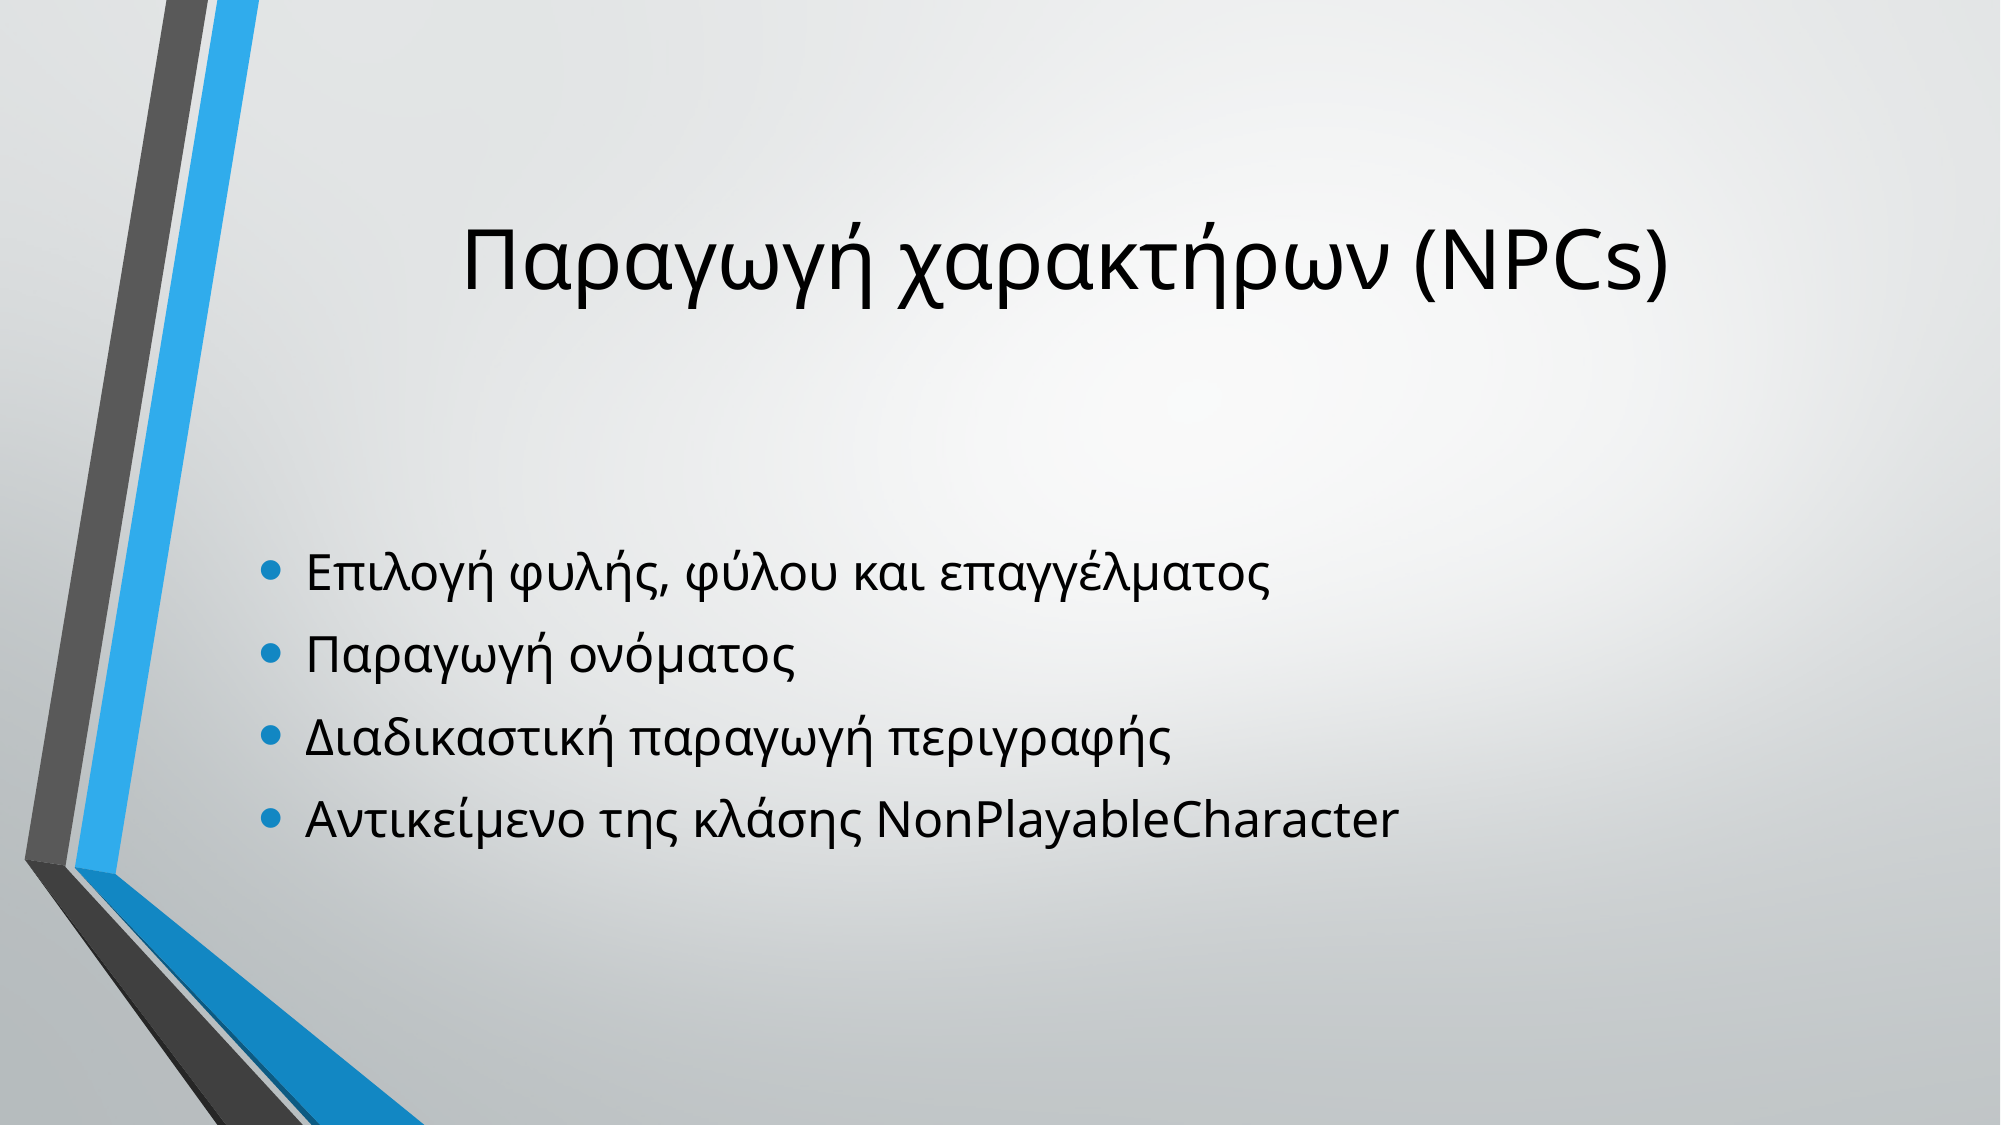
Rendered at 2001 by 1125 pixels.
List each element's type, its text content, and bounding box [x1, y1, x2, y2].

title Παραγωγή χαρακτήρων (NPCs) [243, 112, 1887, 400]
list Επιλογή φυλής, φύλου και επαγγέλματος Παραγωγή ονόματος Διαδικαστική παραγωγή περιγραφής Αντικείμενο της κλάσης NonPlayableCharacter [243, 437, 1887, 950]
